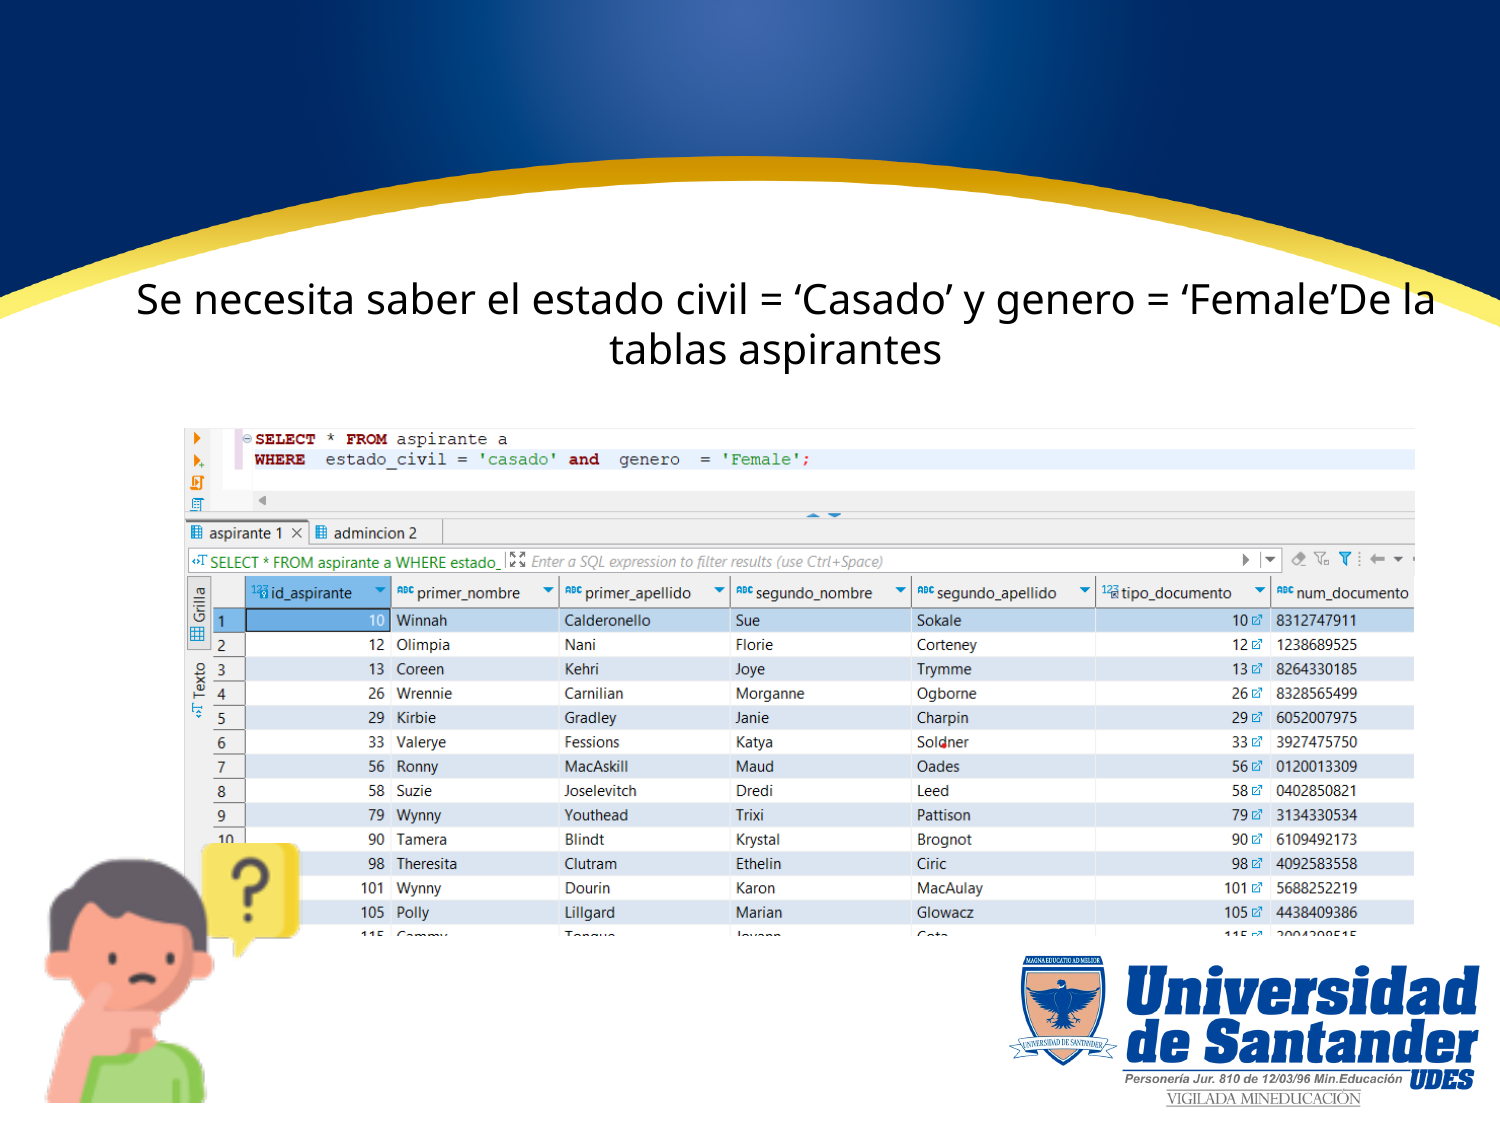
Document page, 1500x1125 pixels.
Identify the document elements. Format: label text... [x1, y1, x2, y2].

text_box Se necesita saber el estado civil = ‘Casado’ y genero = ‘Female’De la tablas aspirantes [98, 334, 1476, 381]
picture [0, 0, 1500, 334]
picture [41, 428, 1500, 1125]
